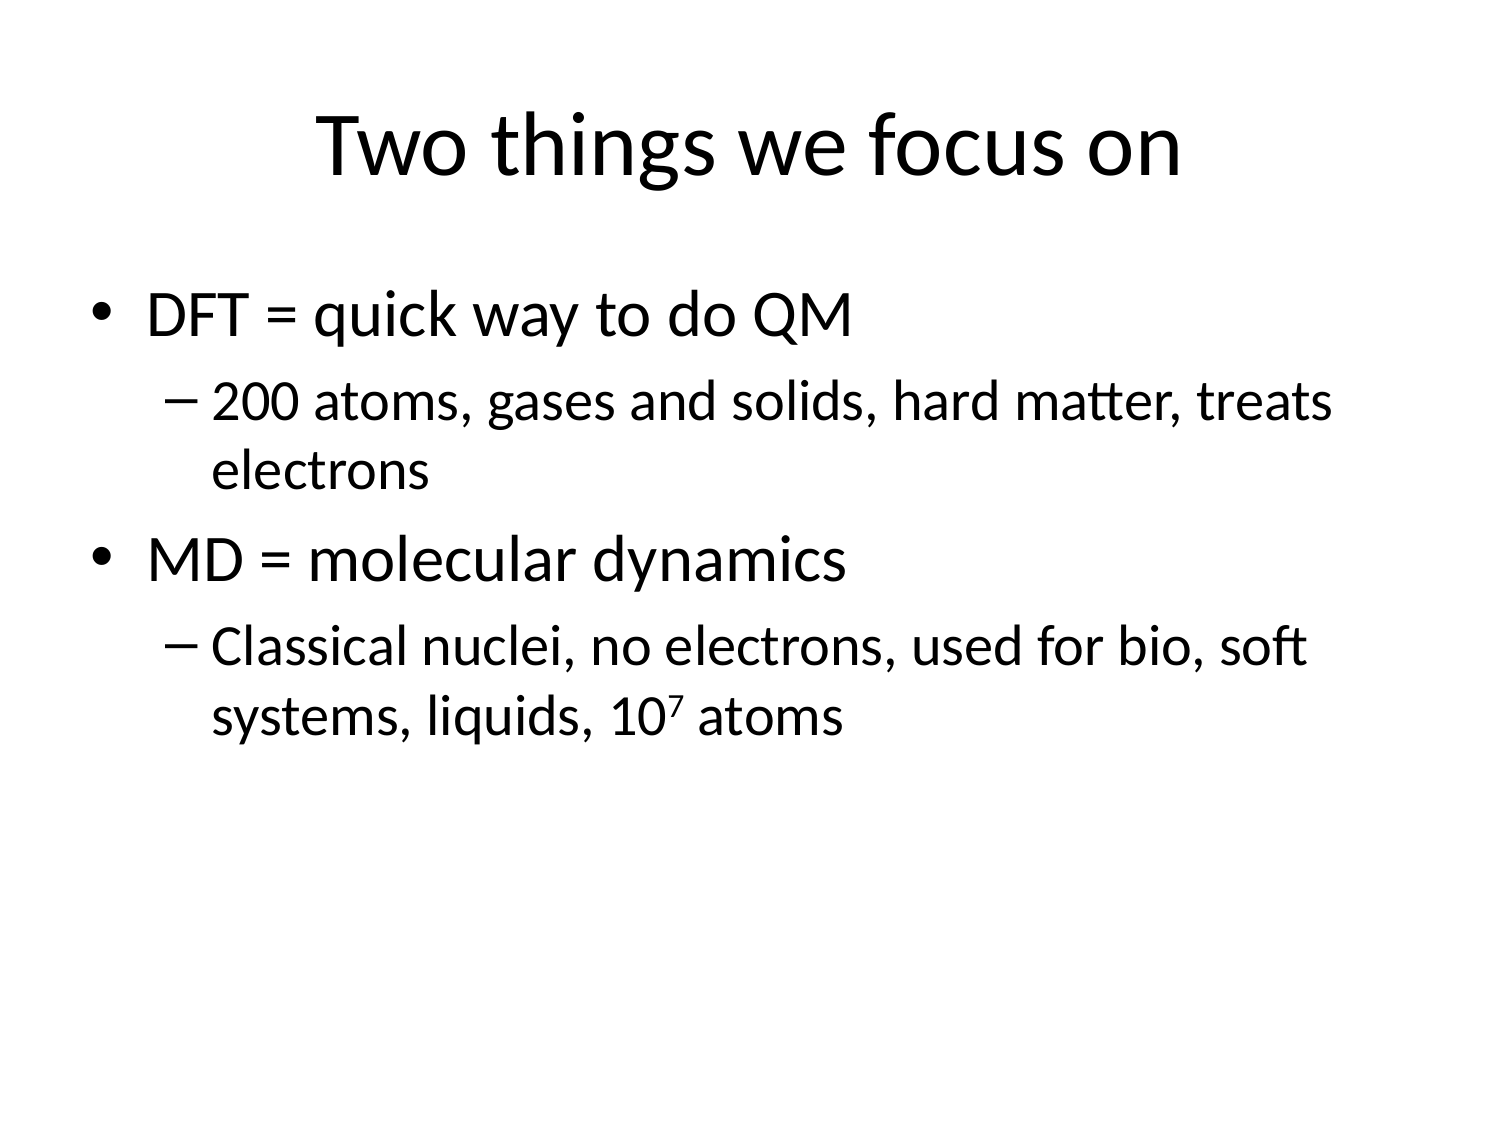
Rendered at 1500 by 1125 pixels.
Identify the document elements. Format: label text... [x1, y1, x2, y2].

list DFT = quick way to do QM 200 atoms, gases and solids, hard matter, treats electrons MD = molecular dynamics Classical nuclei, no electrons, used for bio, soft systems, liquids, 107 atoms [75, 262, 1425, 1005]
title Two things we focus on [75, 45, 1425, 233]
